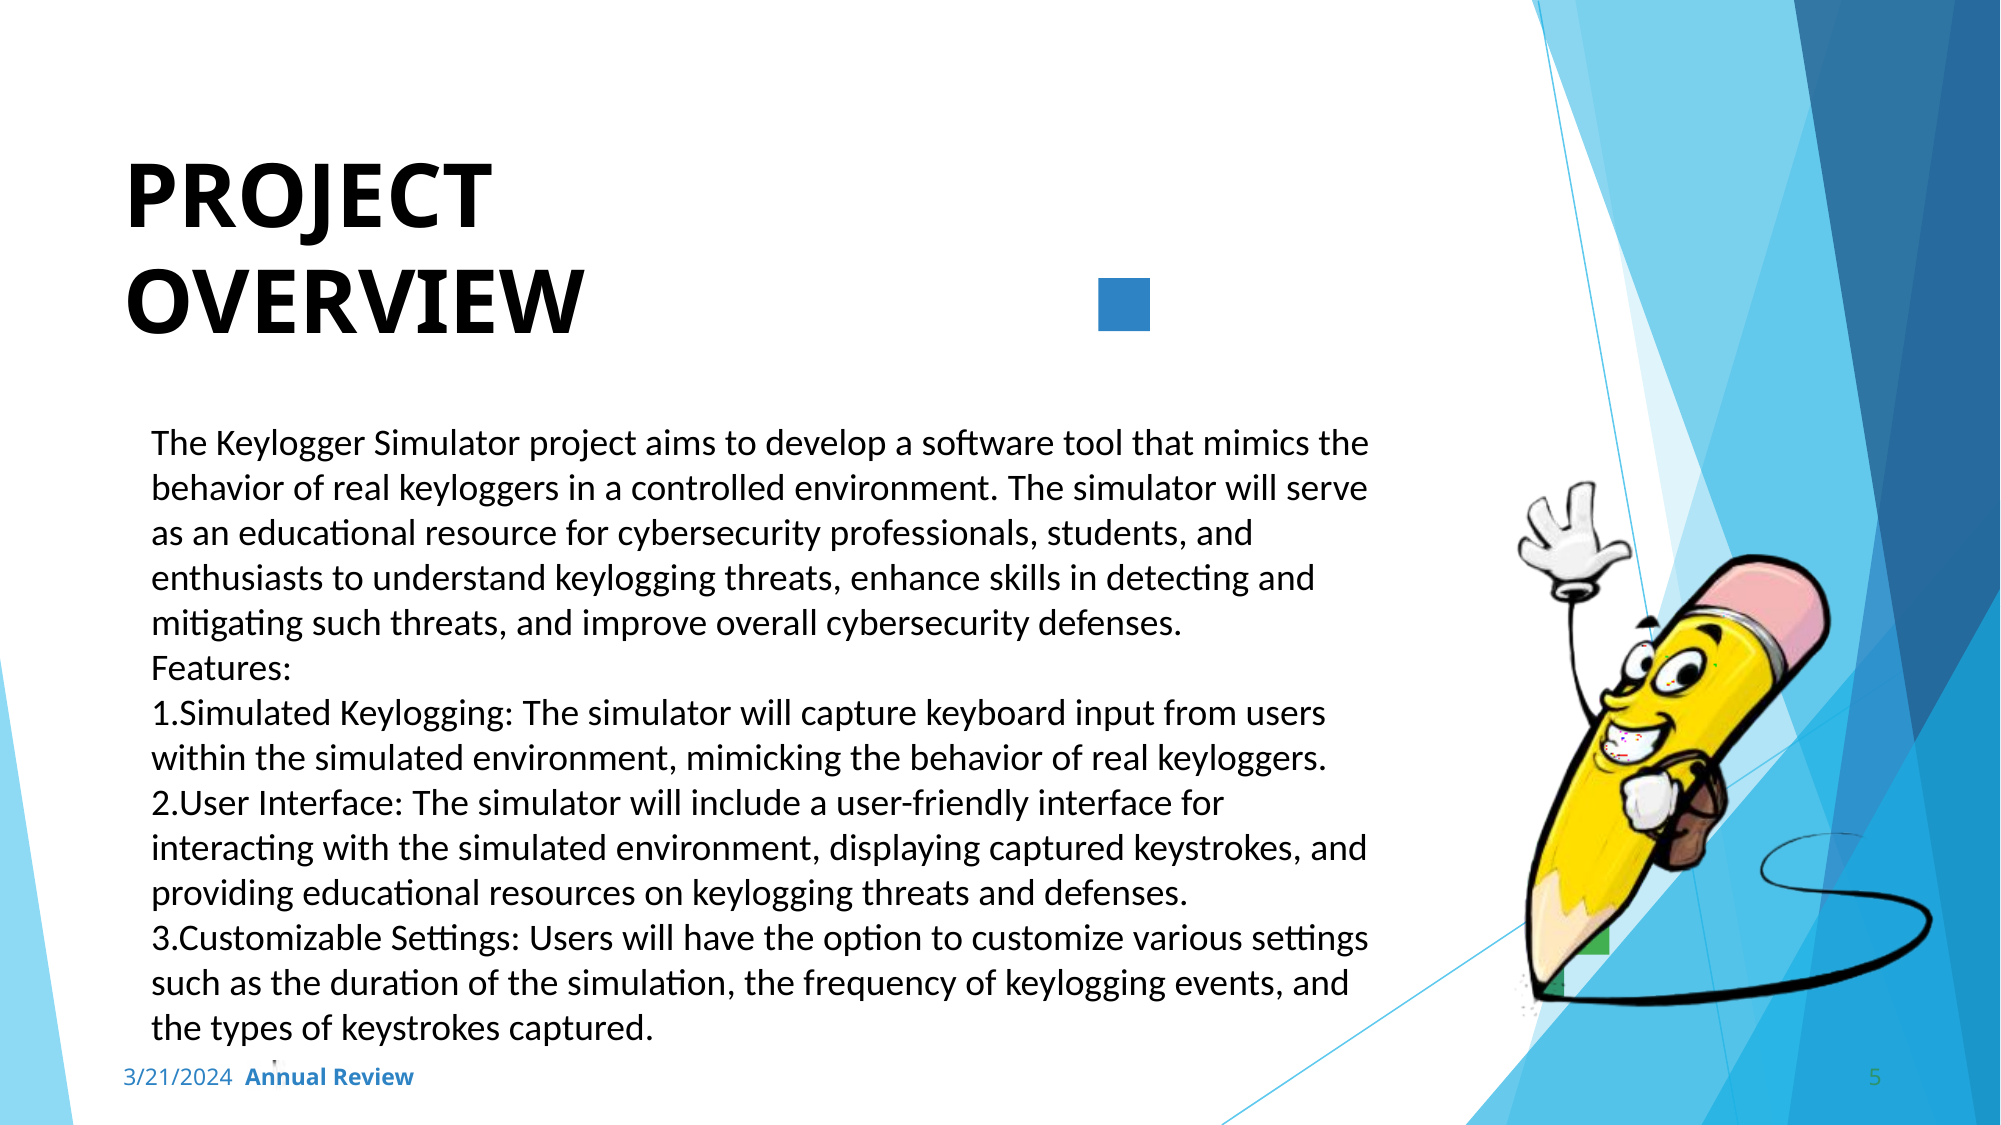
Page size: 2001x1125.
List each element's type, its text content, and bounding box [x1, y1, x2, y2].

picture [110, 1060, 463, 1094]
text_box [1420, 434, 2000, 1060]
title PROJECT OVERVIEW [121, 136, 985, 352]
slide_number 5 [1849, 1068, 1890, 1125]
text_box The Keylogger Simulator project aims to develop a software tool that mimics the behavior of real keyloggers in a controlled environment. The simulator will serve as an educational resource for cybersecurity professionals, students, and enthusiasts to understand keylogging threats, enhance skills in detecting and mitigating such threats, and improve overall cybersecurity defenses. Features: 1.Simulated Keylogging: The simulator will capture keyboard input from users within the simulated environment, mimicking the behavior of real keyloggers. 2.User Interface: The simulator will include a user-friendly interface for interacting with the simulated environment, displaying captured keystrokes, and providing educational resources on keylogging threats and defenses. 3.Customizable Settings: Users will have the option to customize various settings such as the duration of the simulation, the frequency of keylogging events, and the types of keystrokes captured. [136, 402, 1397, 941]
text_box [1098, 278, 1150, 332]
